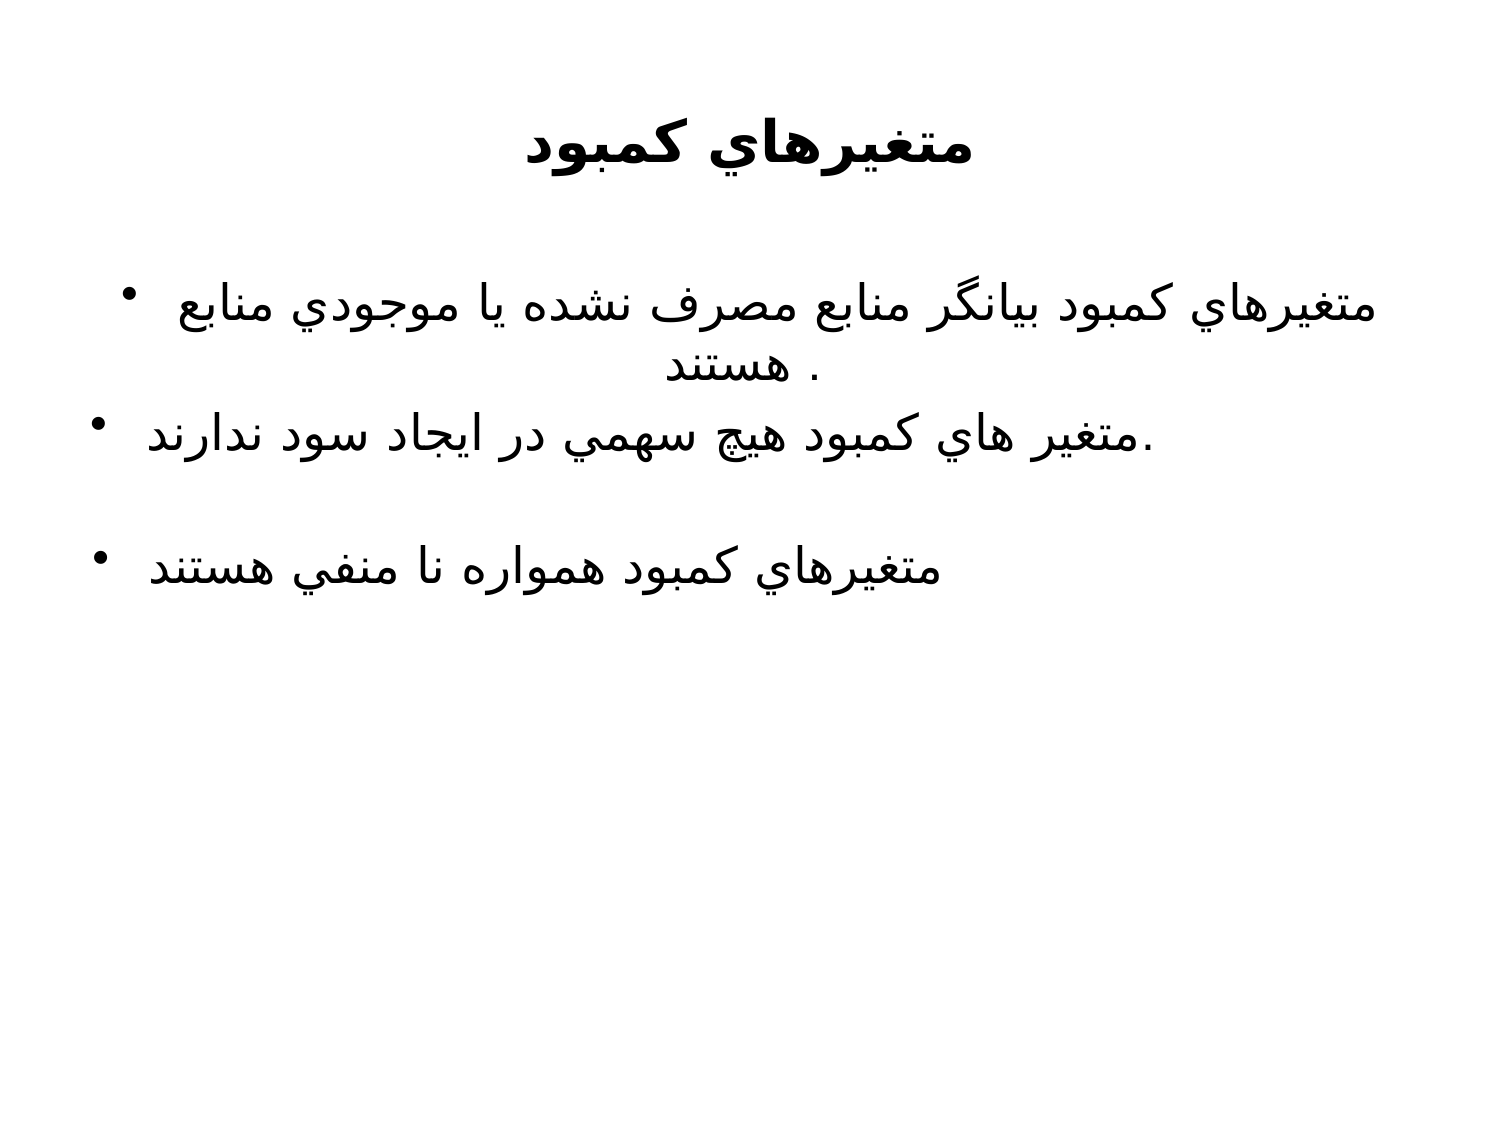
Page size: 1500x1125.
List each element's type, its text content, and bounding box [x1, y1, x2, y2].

list متغيرهاي کمبود بيانگر منابع مصرف نشده يا موجودي منابع هستند . متغير هاي کمبود هيچ سهمي در ايجاد سود ندارند. متغيرهاي کمبود همواره نا منفي هستند [75, 262, 1425, 1005]
title متغيرهاي كمبود [75, 45, 1425, 233]
